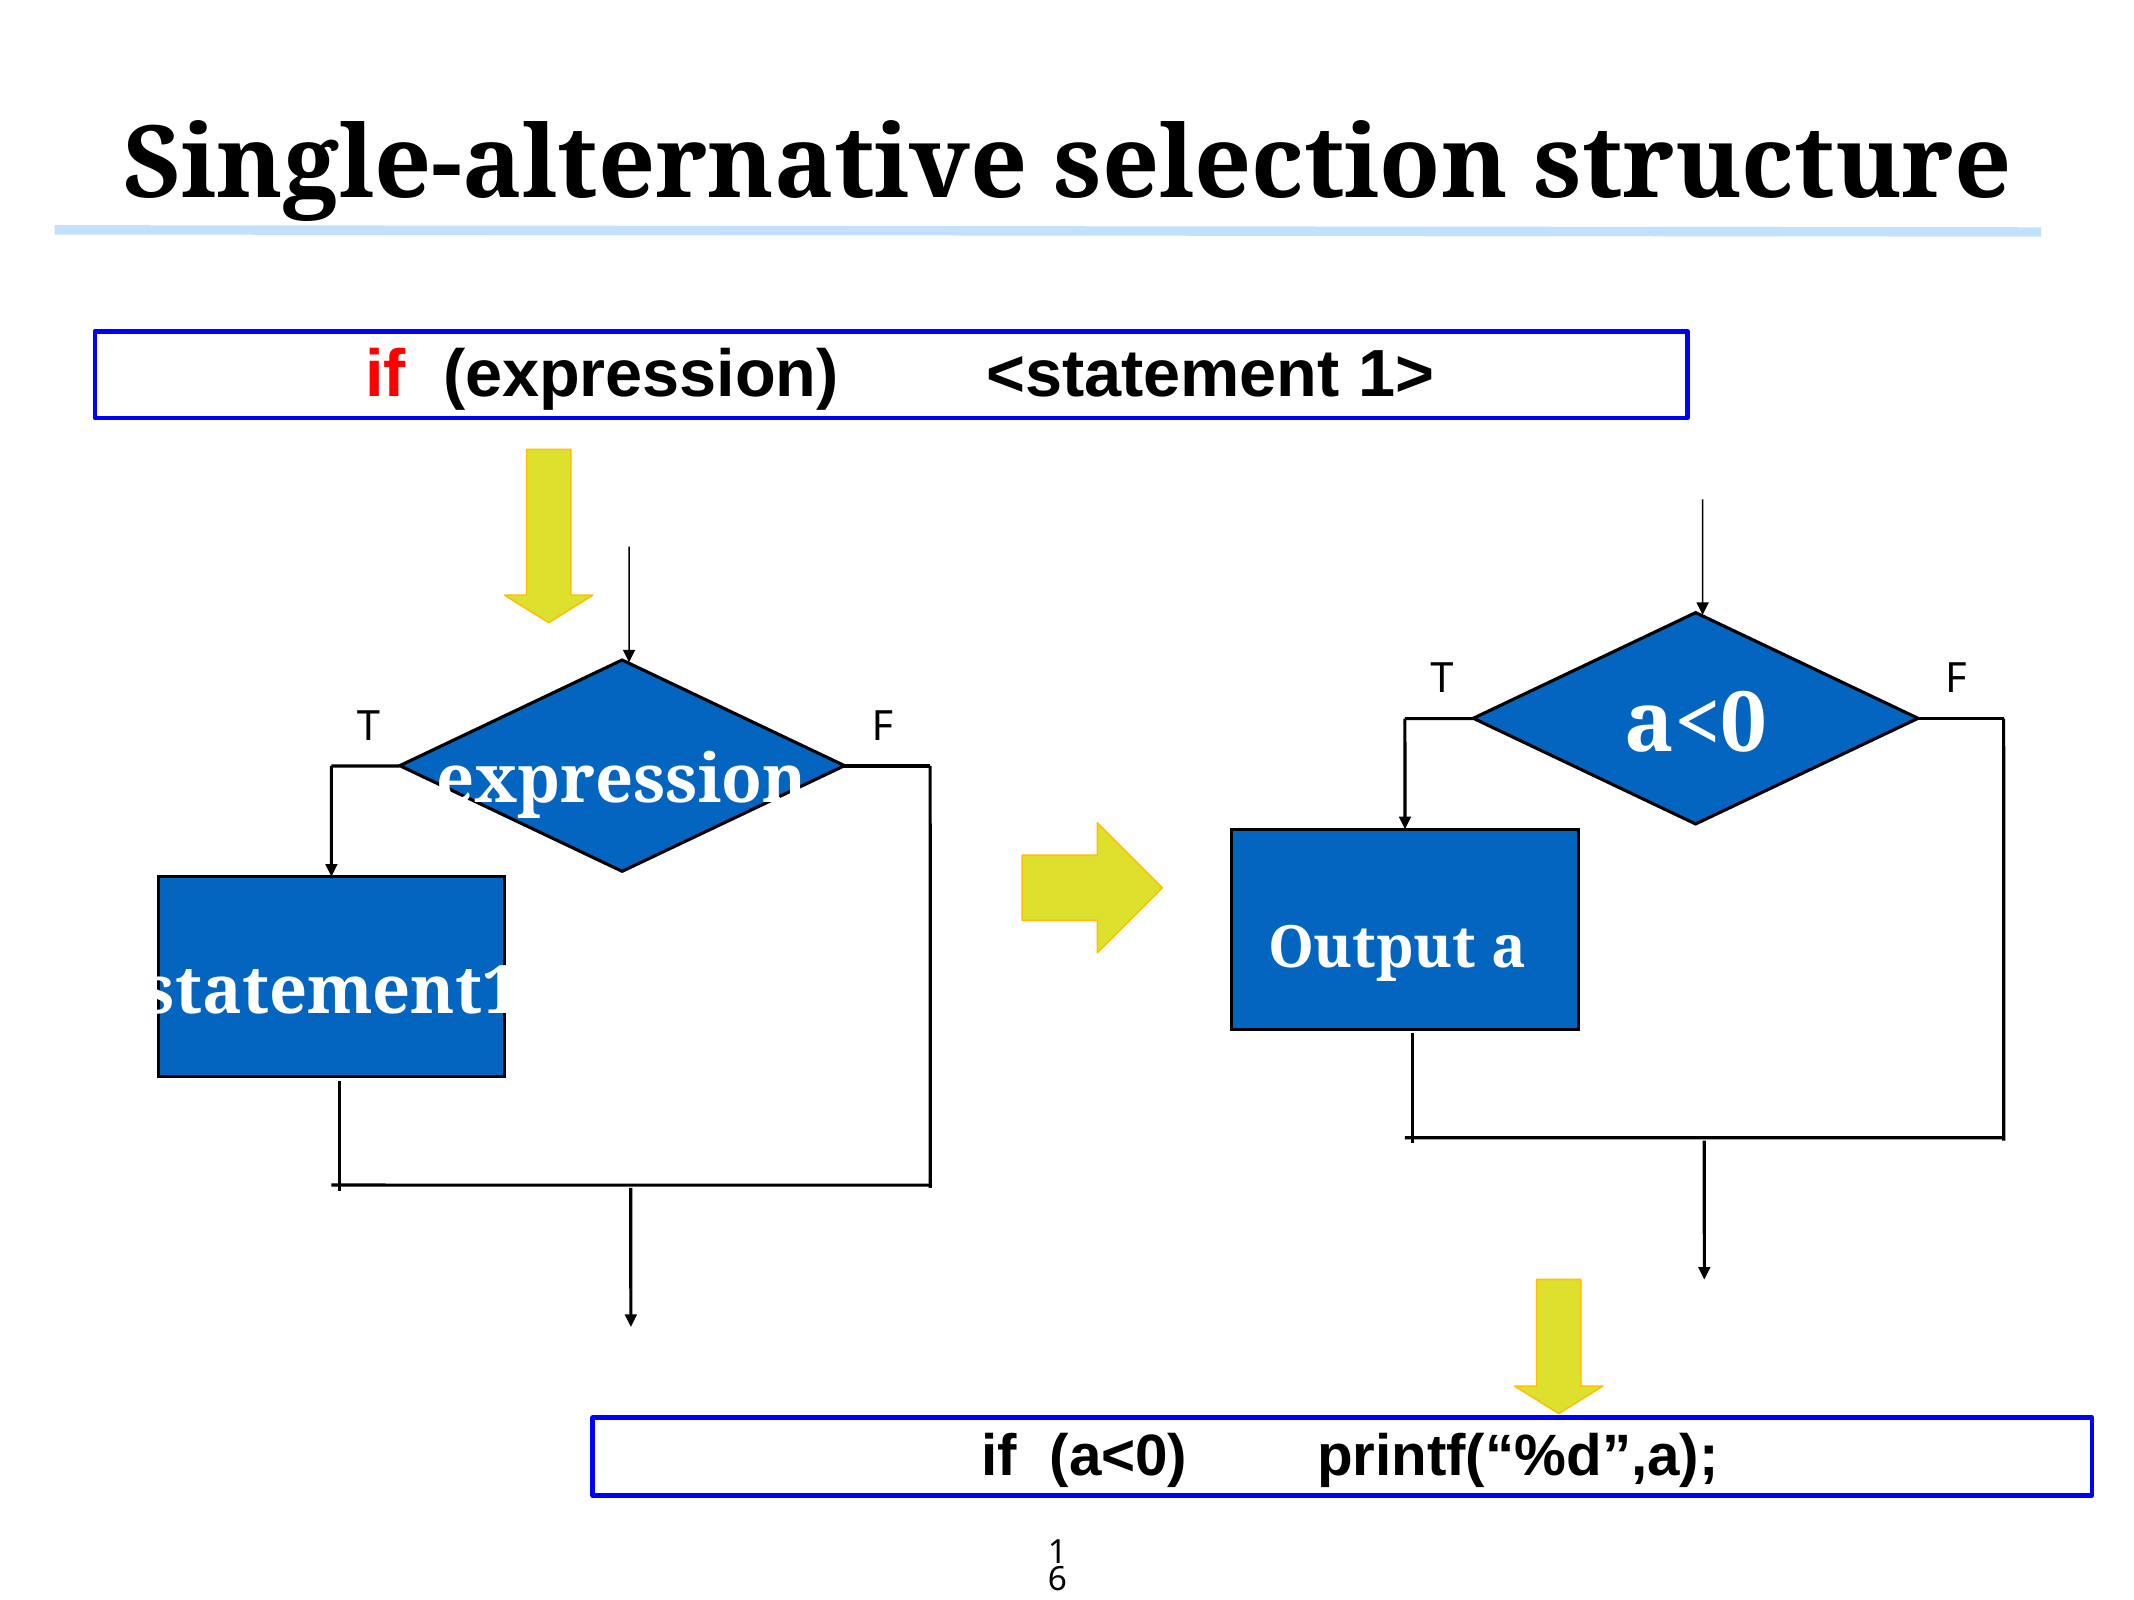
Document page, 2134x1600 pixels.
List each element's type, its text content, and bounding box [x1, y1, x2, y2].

slide_number 16 [1041, 1528, 1091, 1582]
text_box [157, 546, 938, 1328]
text_box if (a<0) printf(“%d”,a); [592, 1417, 2092, 1496]
title Single-alternative selection structure [1, 7, 2134, 228]
text_box [1514, 1286, 1603, 1414]
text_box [1231, 499, 2011, 1280]
text_box if (expression) <statement 1> [94, 331, 1688, 418]
text_box [1022, 822, 1163, 953]
text_box [526, 449, 571, 539]
